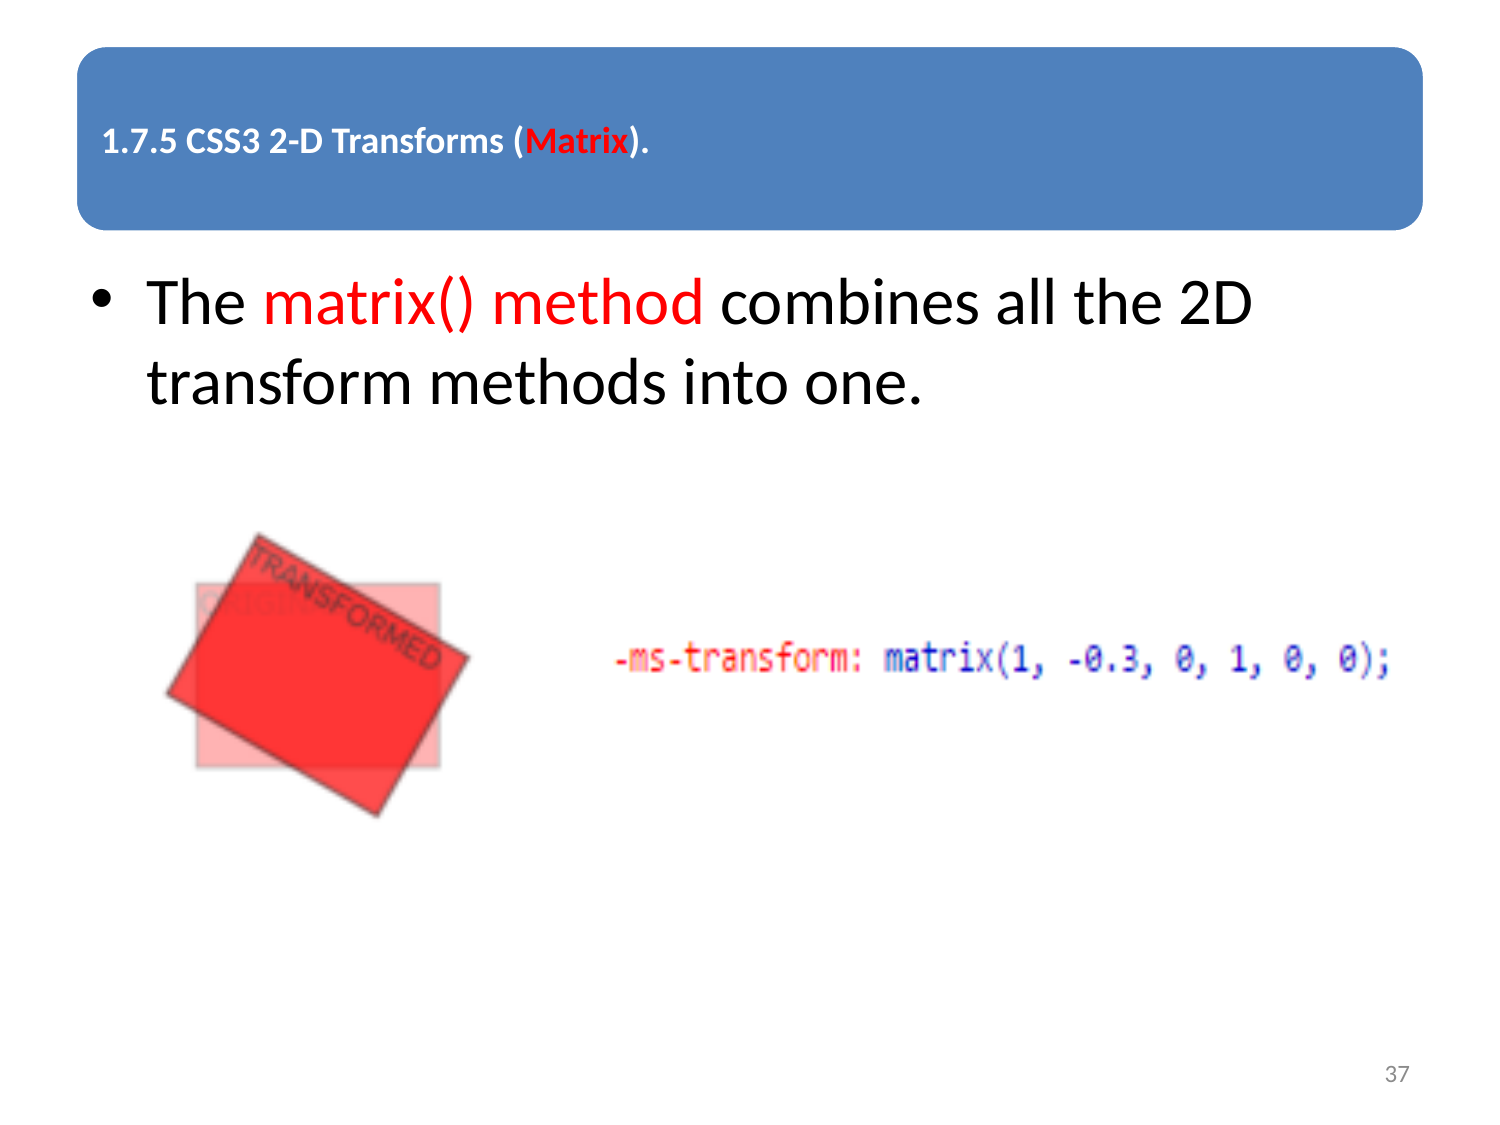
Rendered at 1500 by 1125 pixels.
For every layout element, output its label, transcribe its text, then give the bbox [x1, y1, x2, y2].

list The matrix() method combines all the 2D transform methods into one. [75, 249, 1425, 475]
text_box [74, 44, 1426, 233]
picture [612, 639, 1401, 688]
picture [149, 508, 540, 842]
slide_number 37 [1074, 1042, 1425, 1103]
